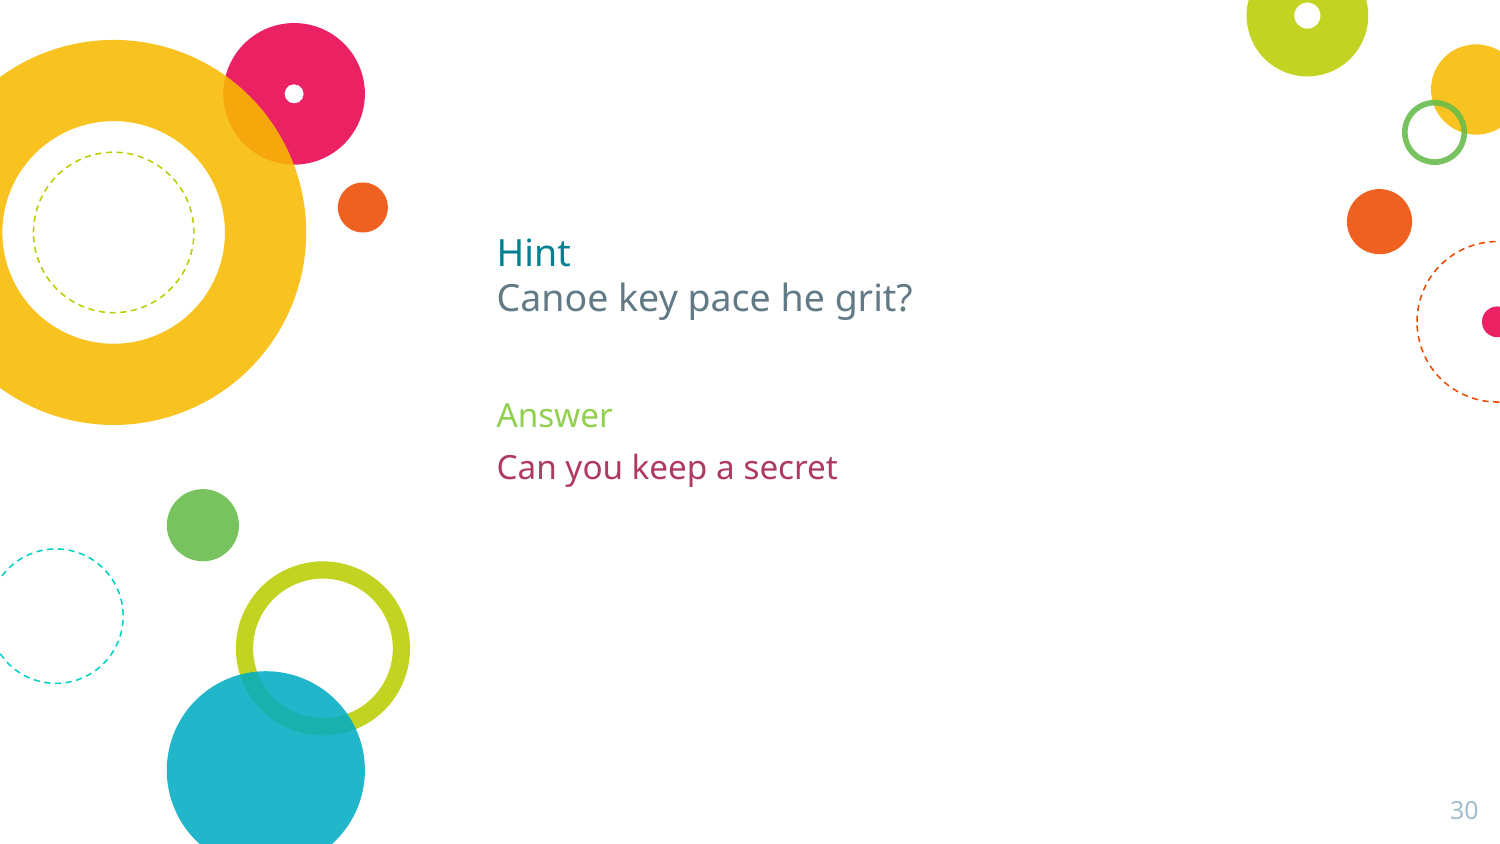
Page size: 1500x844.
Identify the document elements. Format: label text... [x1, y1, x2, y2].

slide_number 30 [1416, 779, 1494, 844]
title Hint Canoe key pace he grit? [481, 149, 1243, 379]
list Answer Can you keep a secret [481, 379, 1250, 695]
